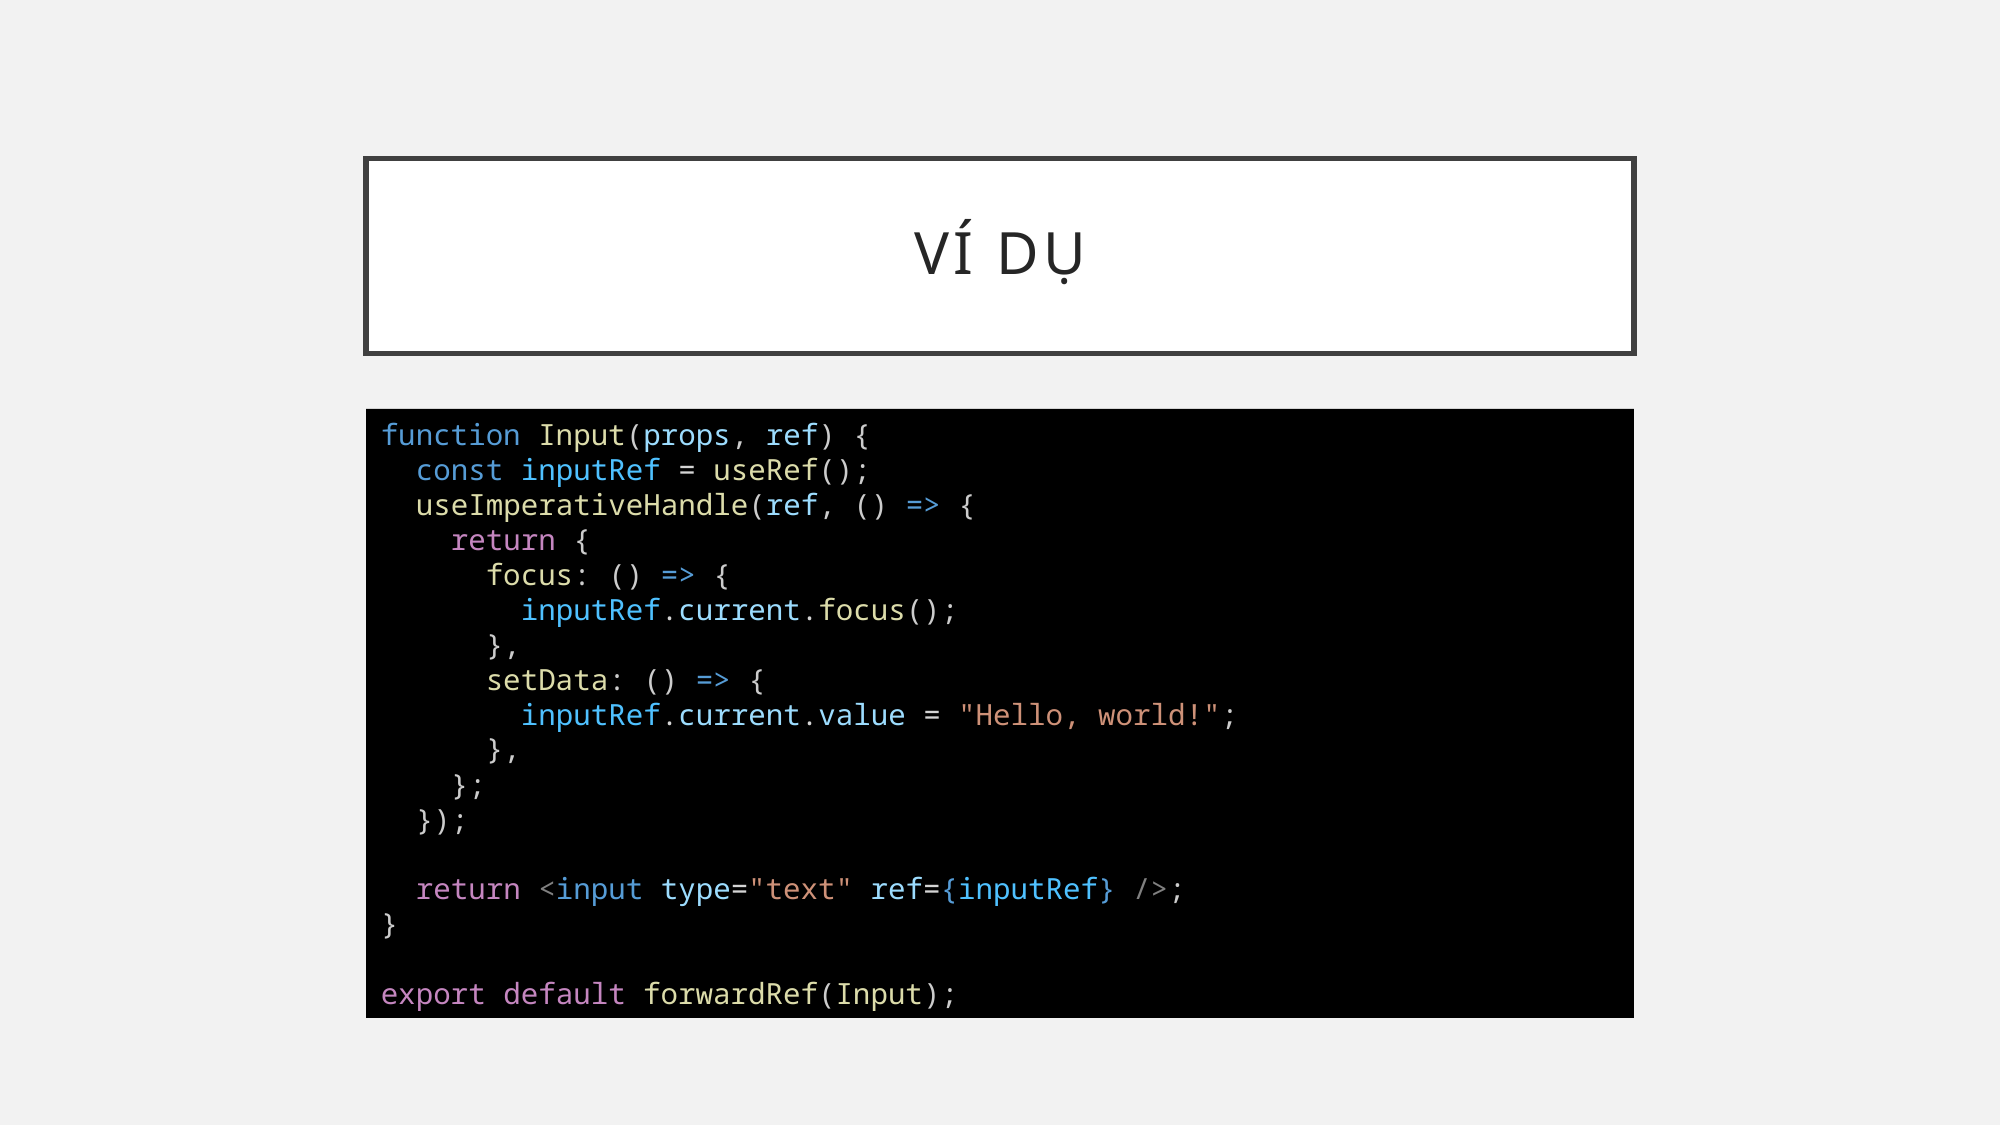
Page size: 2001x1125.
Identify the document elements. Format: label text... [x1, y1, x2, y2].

text_box function Input(props, ref) { const inputRef = useRef(); useImperativeHandle(ref, () => { return { focus: () => { inputRef.current.focus(); }, setData: () => { inputRef.current.value = "Hello, world!"; }, }; }); return <input type="text" ref={inputRef} />; } export default forwardRef(Input); [366, 408, 1634, 1018]
title Ví dụ [363, 156, 1637, 356]
